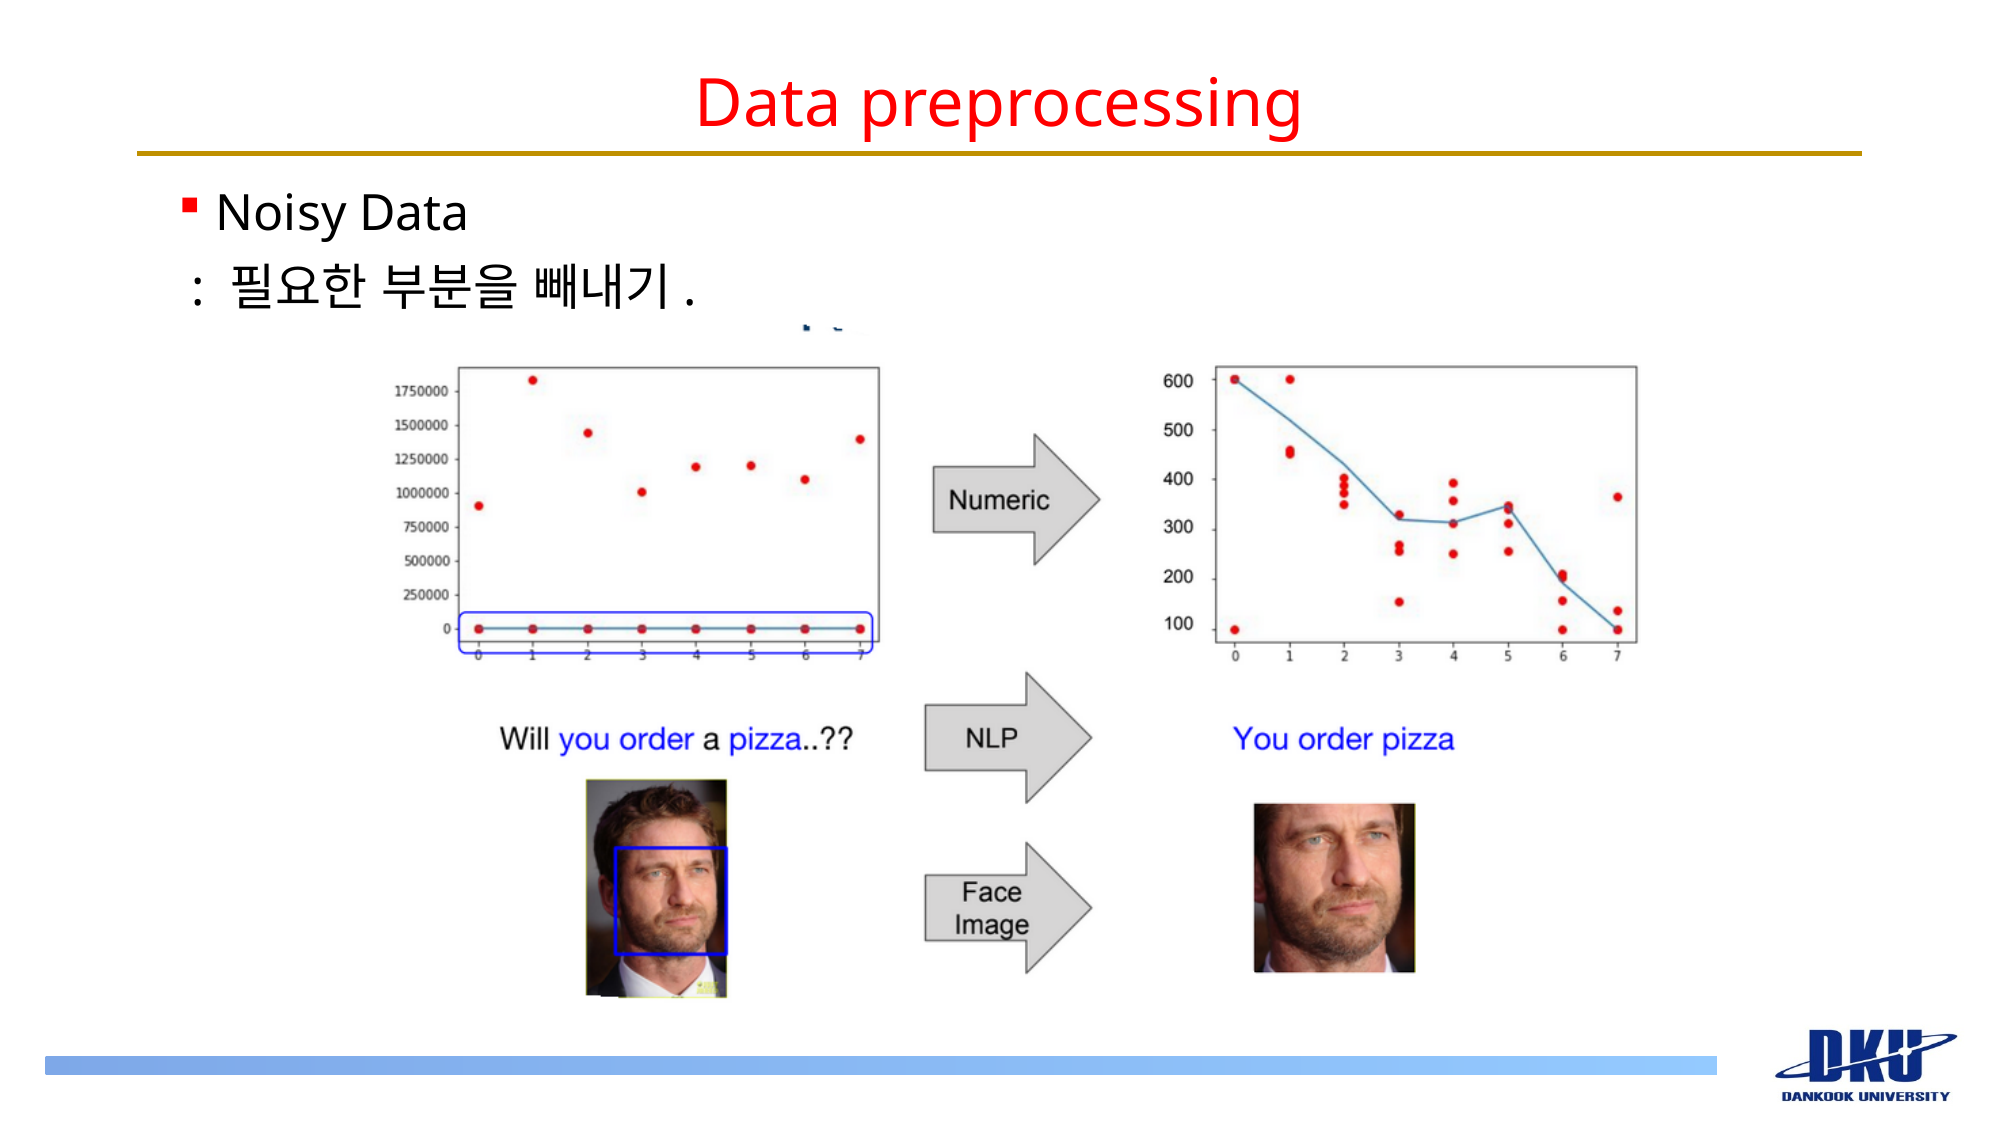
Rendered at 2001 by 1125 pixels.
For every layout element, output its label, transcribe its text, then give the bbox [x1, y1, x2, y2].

picture [327, 314, 1725, 1005]
picture [1769, 1021, 1970, 1108]
text_box [45, 1056, 1718, 1075]
text_box Noisy Data : 필요한 부분을 빼내기. [163, 180, 1889, 337]
table_header Data preprocessing [137, 48, 1862, 151]
